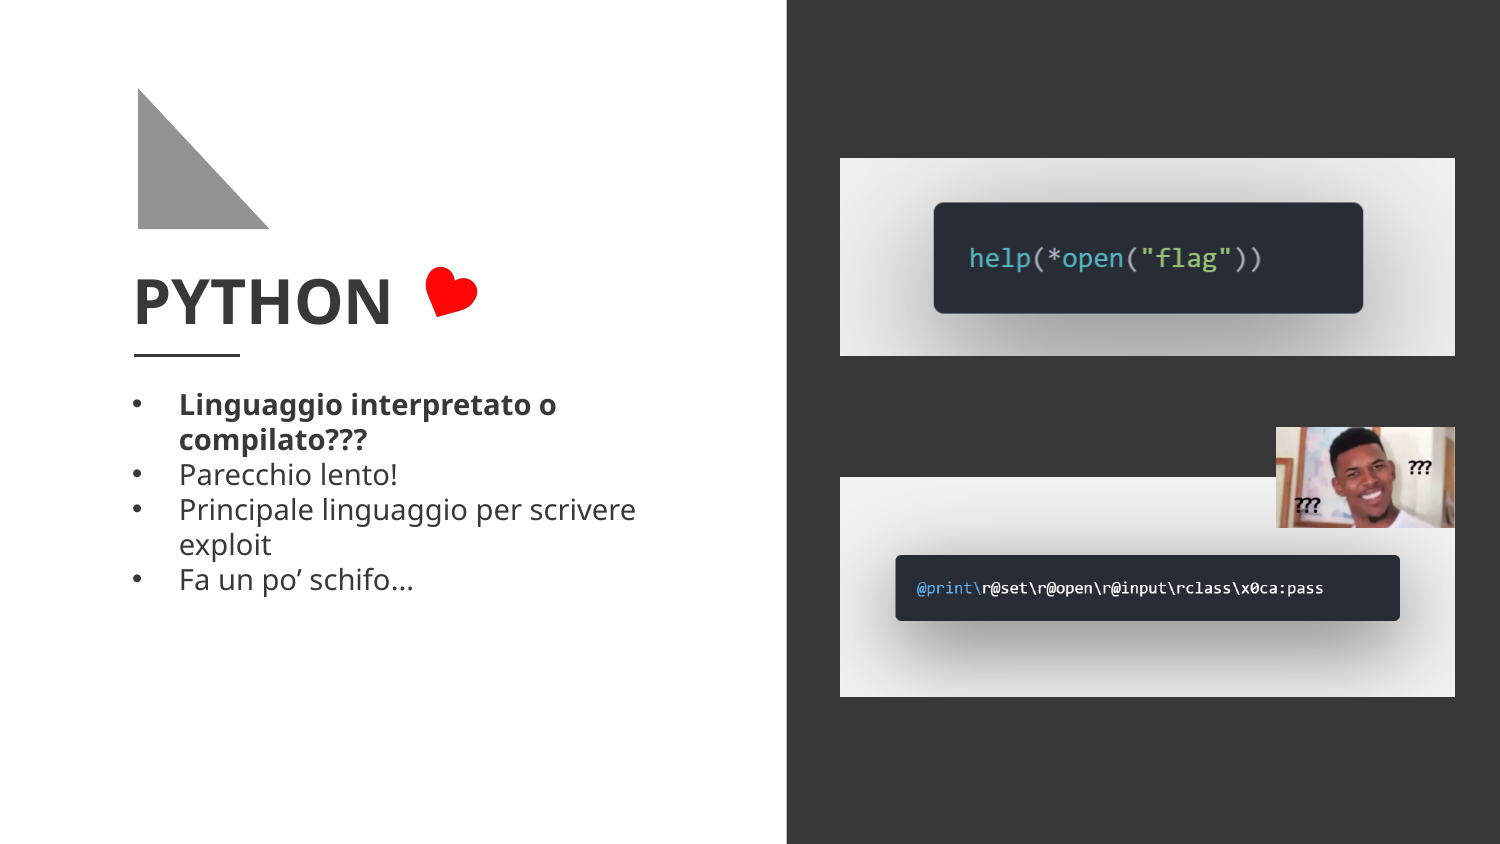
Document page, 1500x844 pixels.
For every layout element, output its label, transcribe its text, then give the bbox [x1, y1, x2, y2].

title PYTHON [116, 236, 750, 323]
subtitle Linguaggio interpretato o compilato??? Parecchio lento! Principale linguaggio per scrivere exploit Fa un po’ schifo... [116, 371, 675, 628]
picture [409, 257, 486, 334]
picture [840, 427, 1455, 698]
picture [840, 158, 1455, 356]
